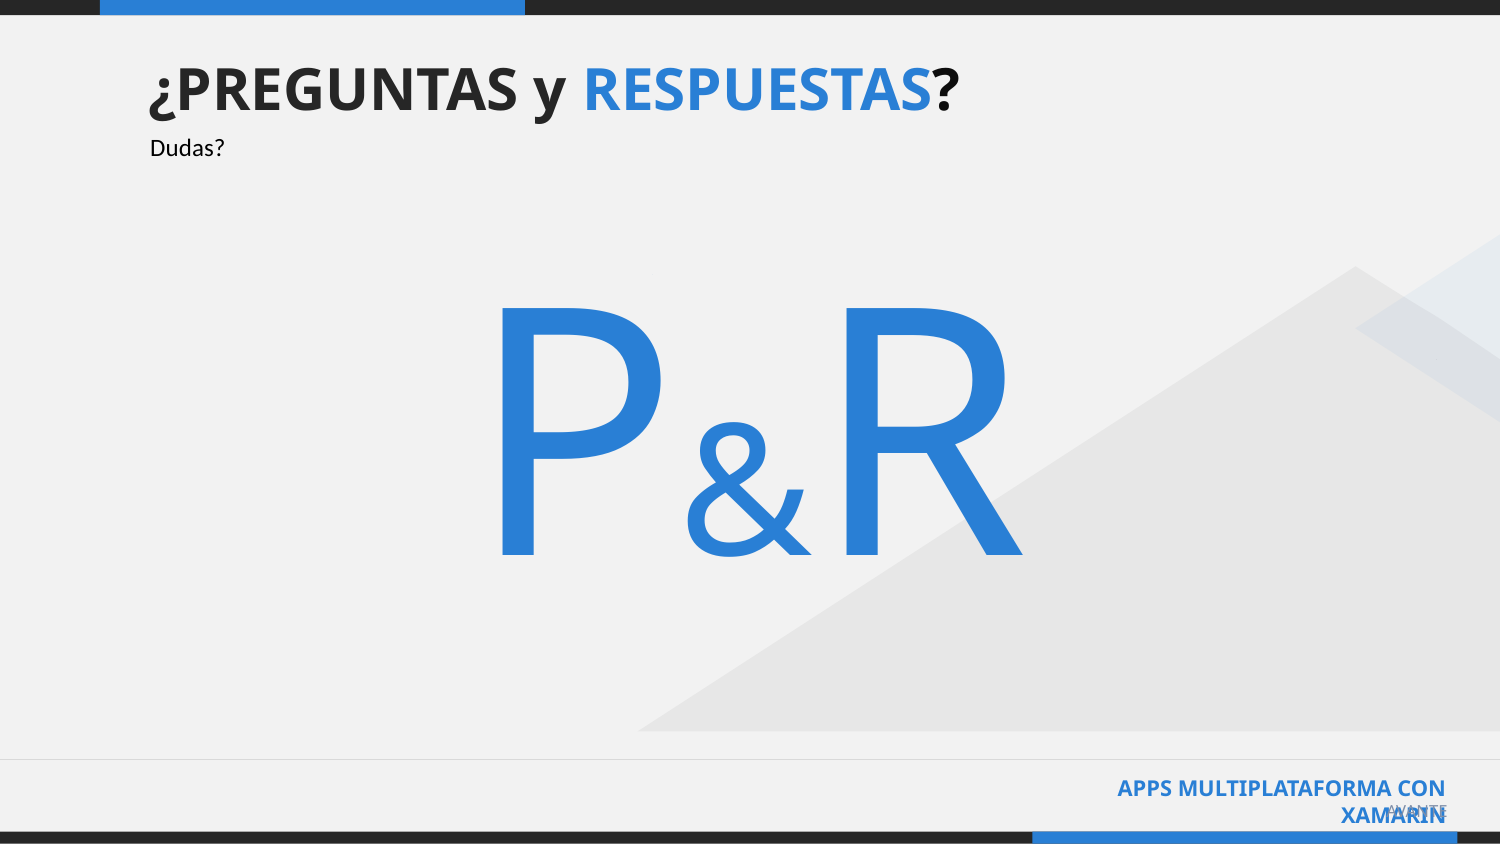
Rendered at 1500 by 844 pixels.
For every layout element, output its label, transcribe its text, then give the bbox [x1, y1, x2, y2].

list Dudas? [135, 121, 1463, 172]
title ¿PREGUNTAS y RESPUESTAS? [133, 52, 1463, 135]
text_box P&R [56, 209, 1442, 588]
